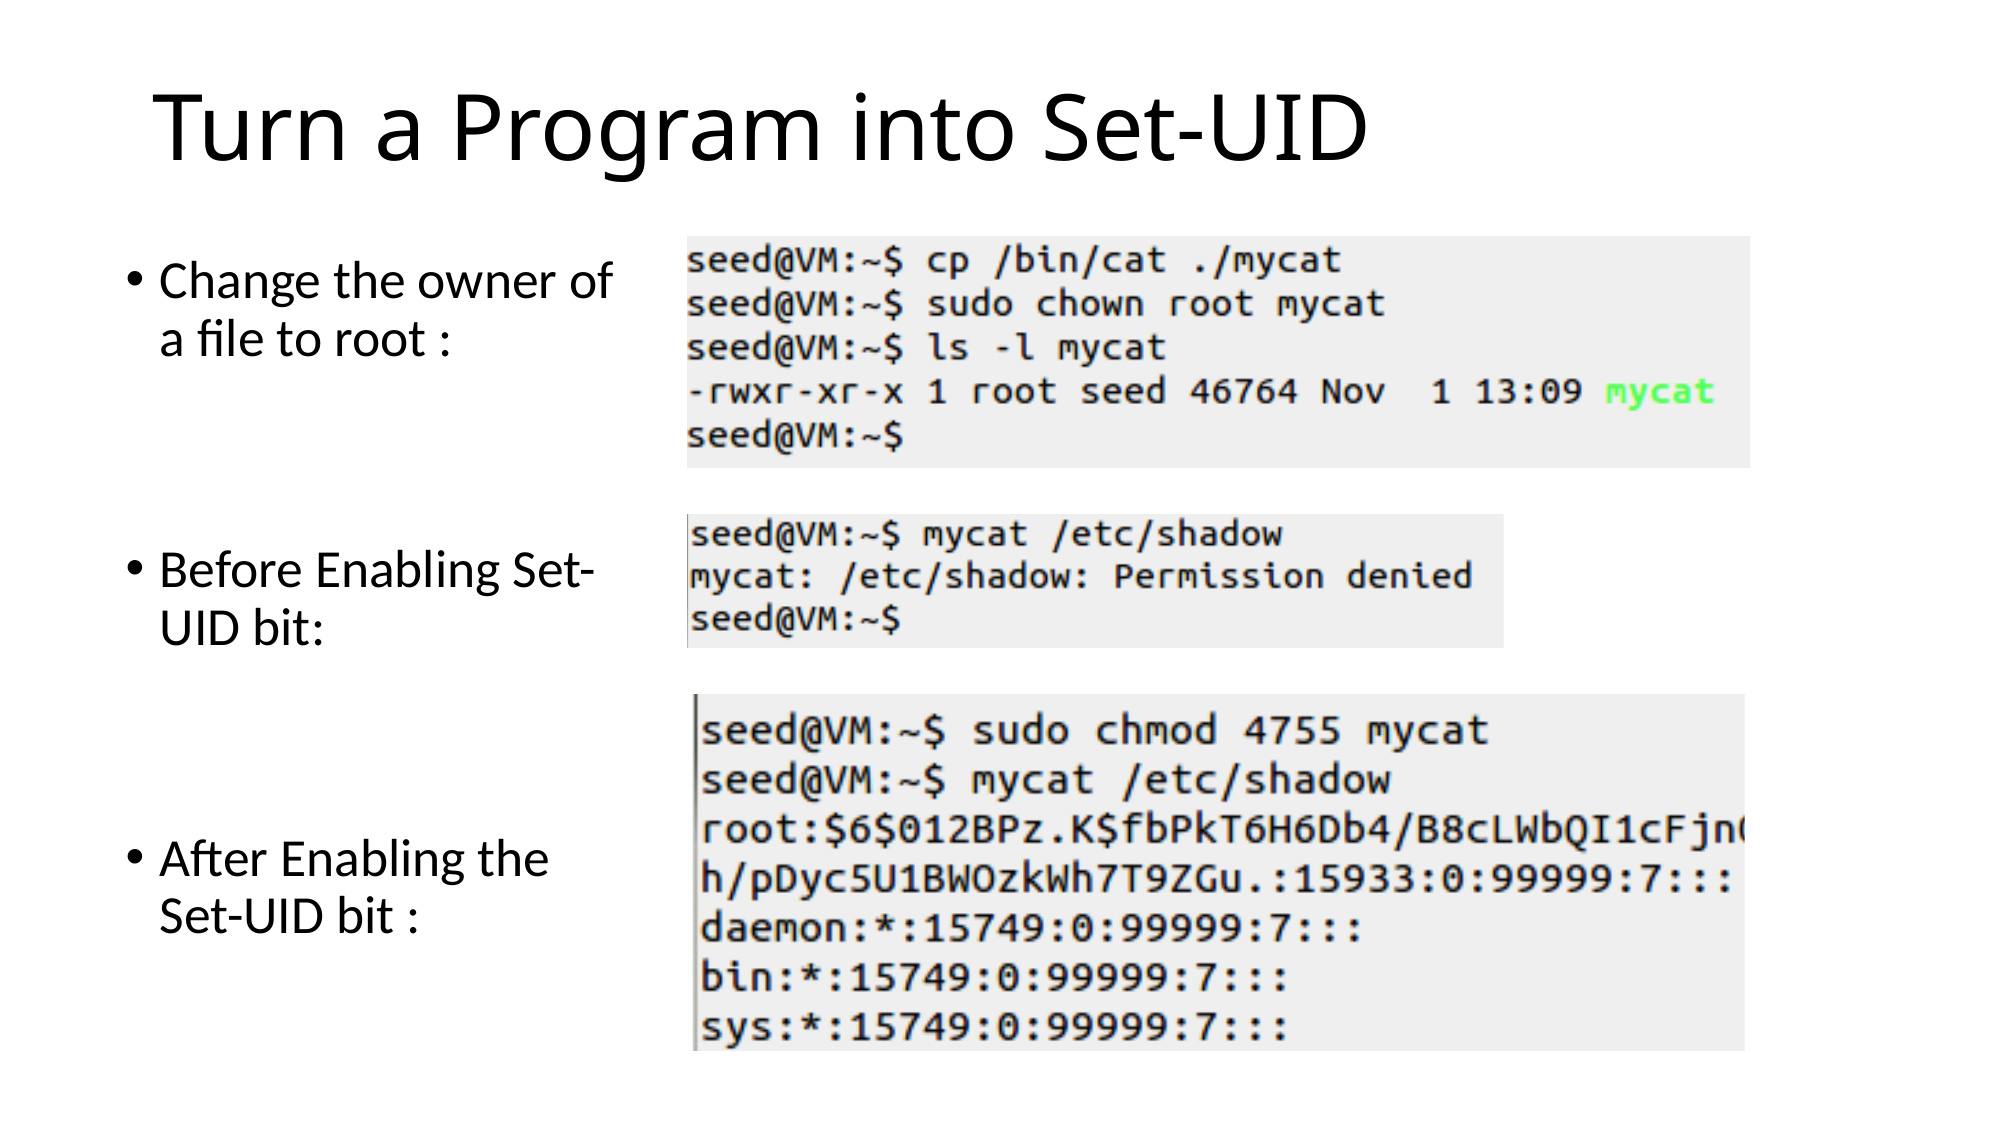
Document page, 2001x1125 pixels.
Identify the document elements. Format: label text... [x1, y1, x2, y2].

picture [687, 236, 1751, 468]
title Turn a Program into Set-UID [137, 22, 1863, 240]
picture [687, 514, 1504, 648]
picture [692, 694, 1745, 1051]
list Change the owner of a file to root : Before Enabling Set-UID bit: After Enabling the Set-UID bit : [110, 245, 652, 959]
